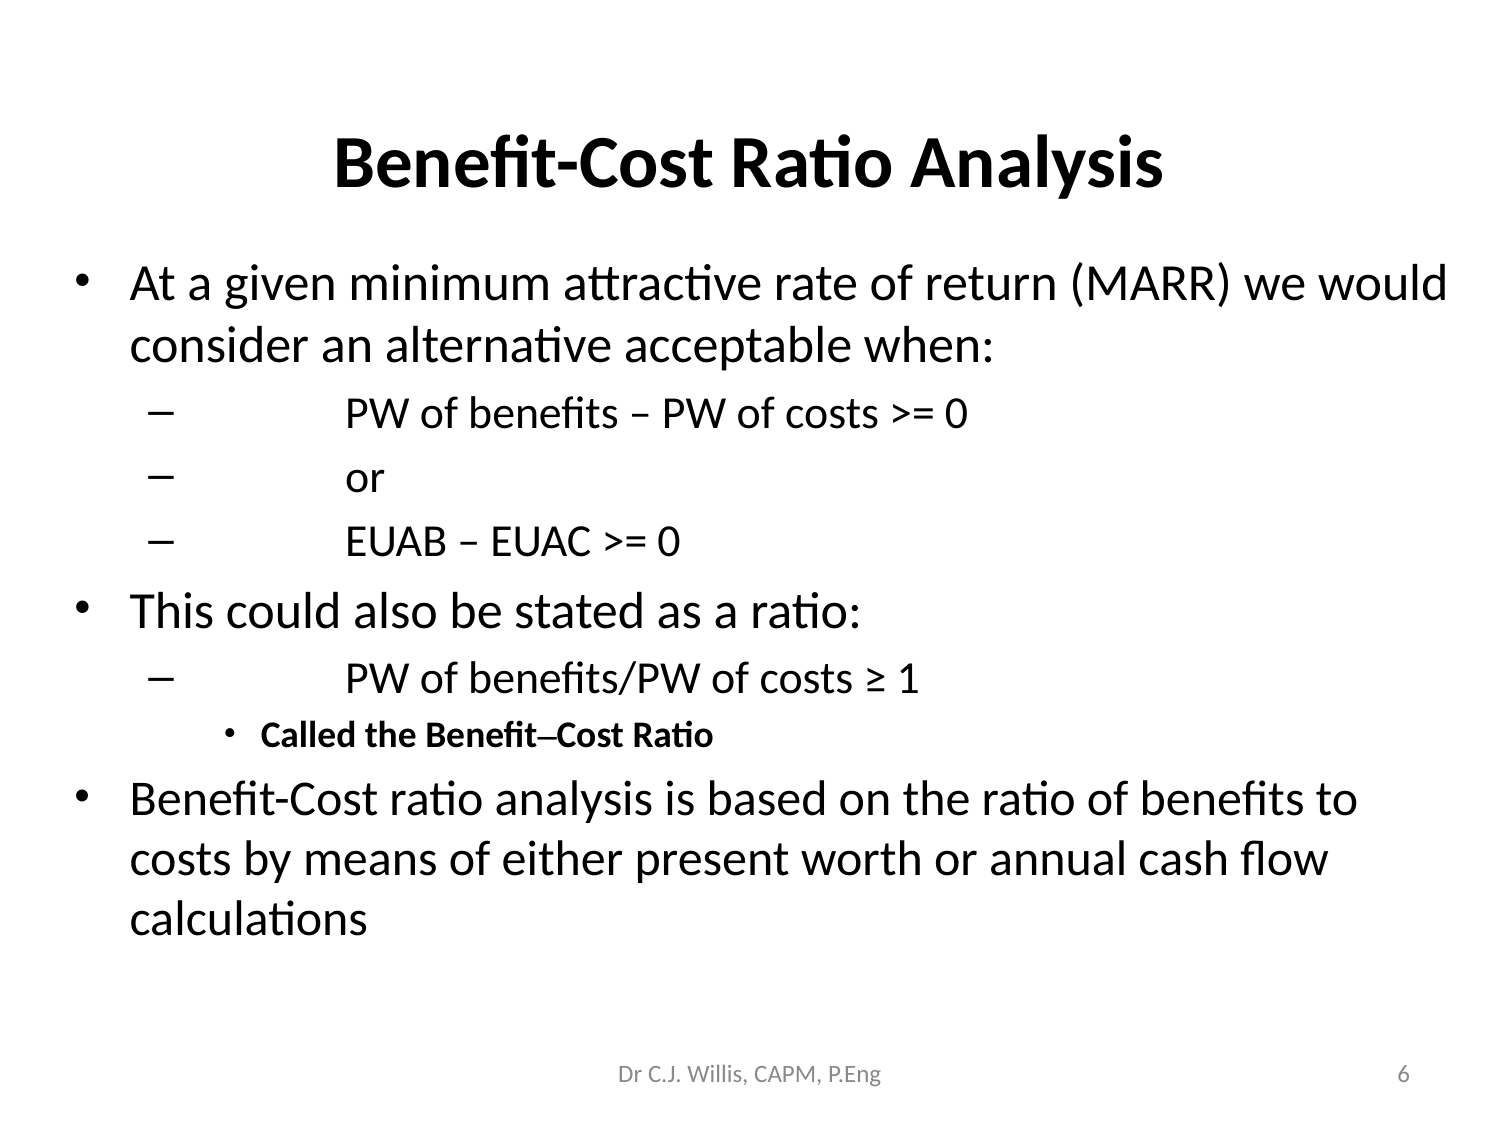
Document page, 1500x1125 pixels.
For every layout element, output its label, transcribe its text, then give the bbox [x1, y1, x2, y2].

list At a given minimum attractive rate of return (MARR) we would consider an alternative acceptable when: PW of benefits – PW of costs >= 0 or EUAB – EUAC >= 0 This could also be stated as a ratio: PW of benefits/PW of costs ≥ 1 Called the Benefit–Cost Ratio Benefit-Cost ratio analysis is based on the ratio of benefits to costs by means of either present worth or annual cash flow calculations [58, 240, 1466, 1043]
text_box Dr C.J. Willis, CAPM, P.Eng [512, 1042, 988, 1103]
text_box ‹#› [1074, 1042, 1425, 1103]
title Benefit-Cost Ratio Analysis [107, 112, 1393, 203]
